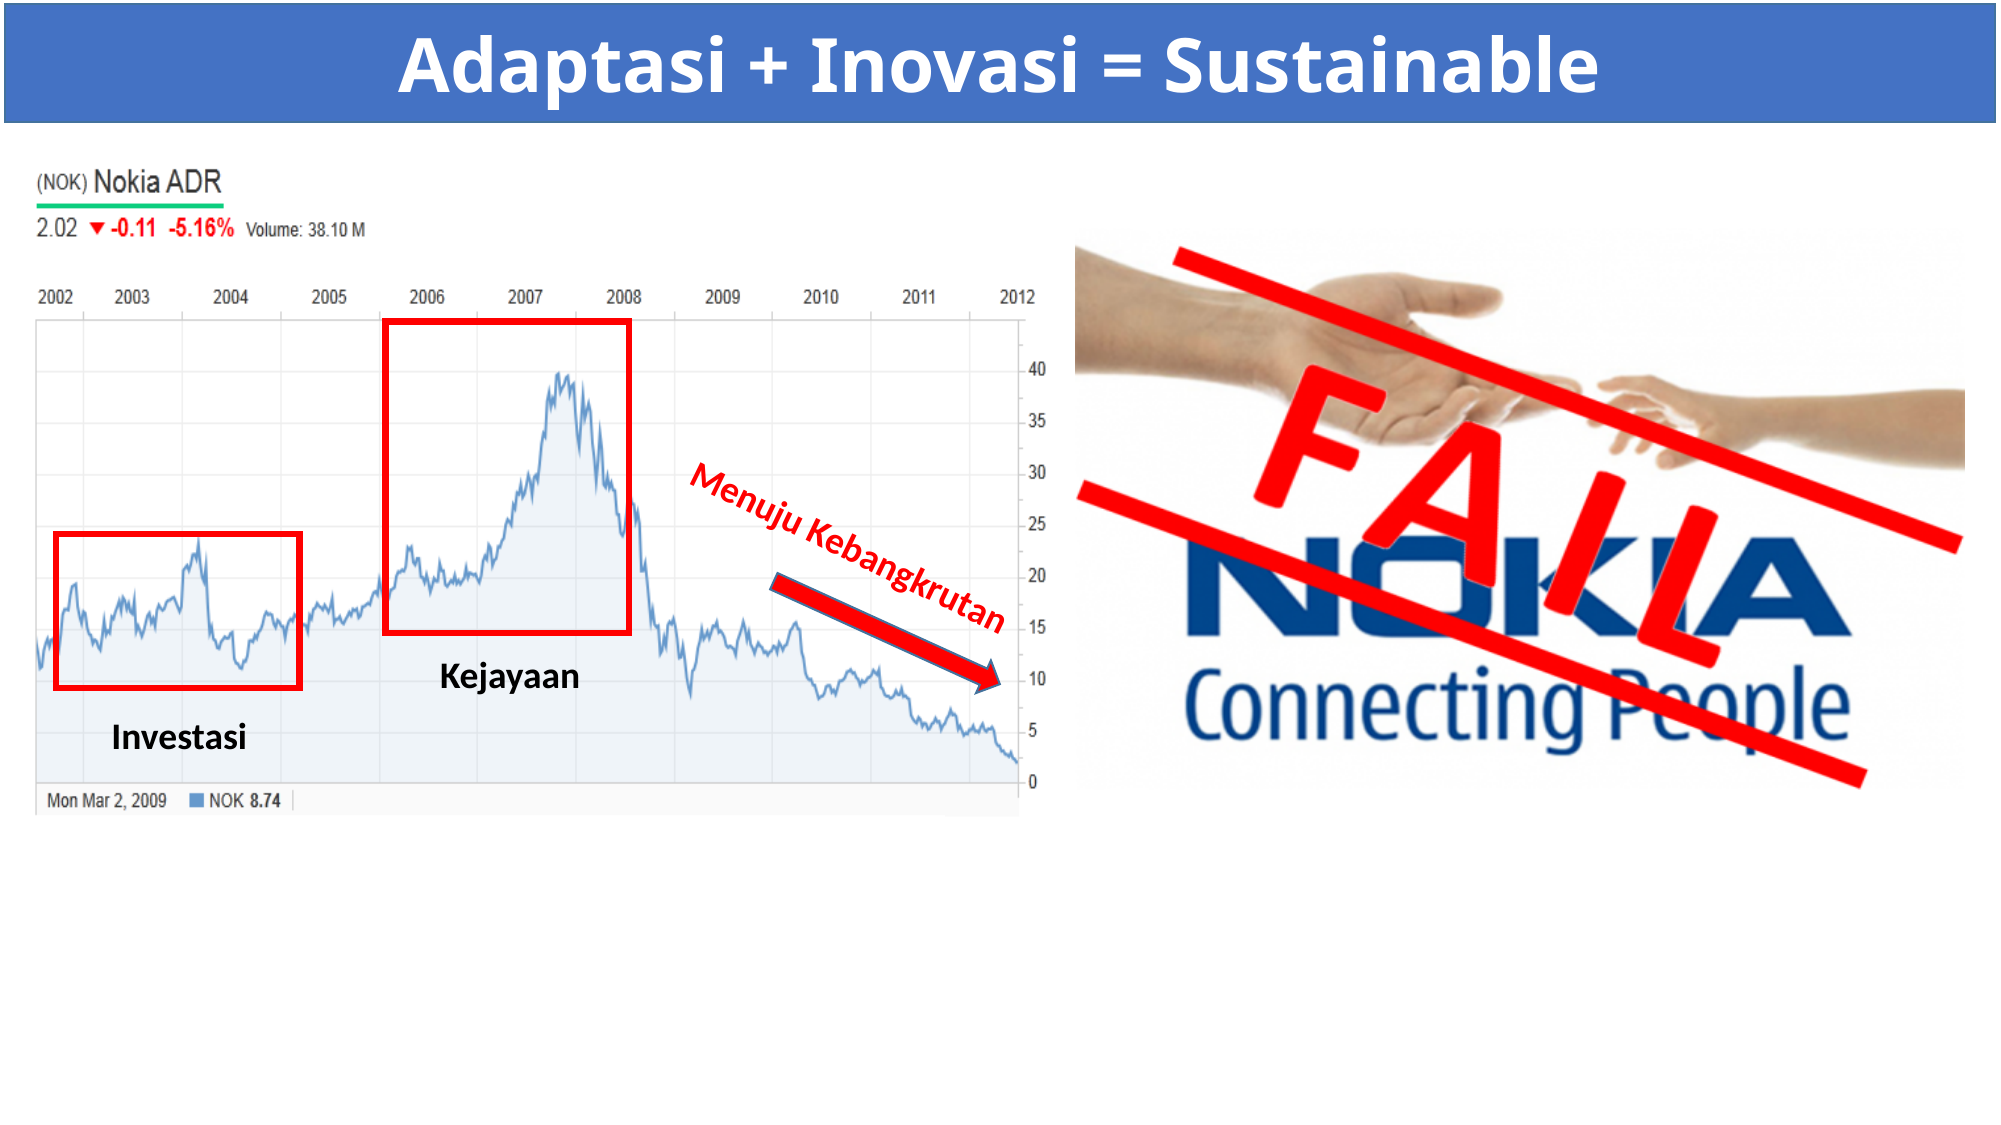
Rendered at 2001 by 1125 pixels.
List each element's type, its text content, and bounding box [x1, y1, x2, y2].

text_box Adaptasi + Inovasi = Sustainable [4, 3, 1996, 123]
picture [25, 146, 1064, 820]
picture [1075, 228, 1965, 790]
